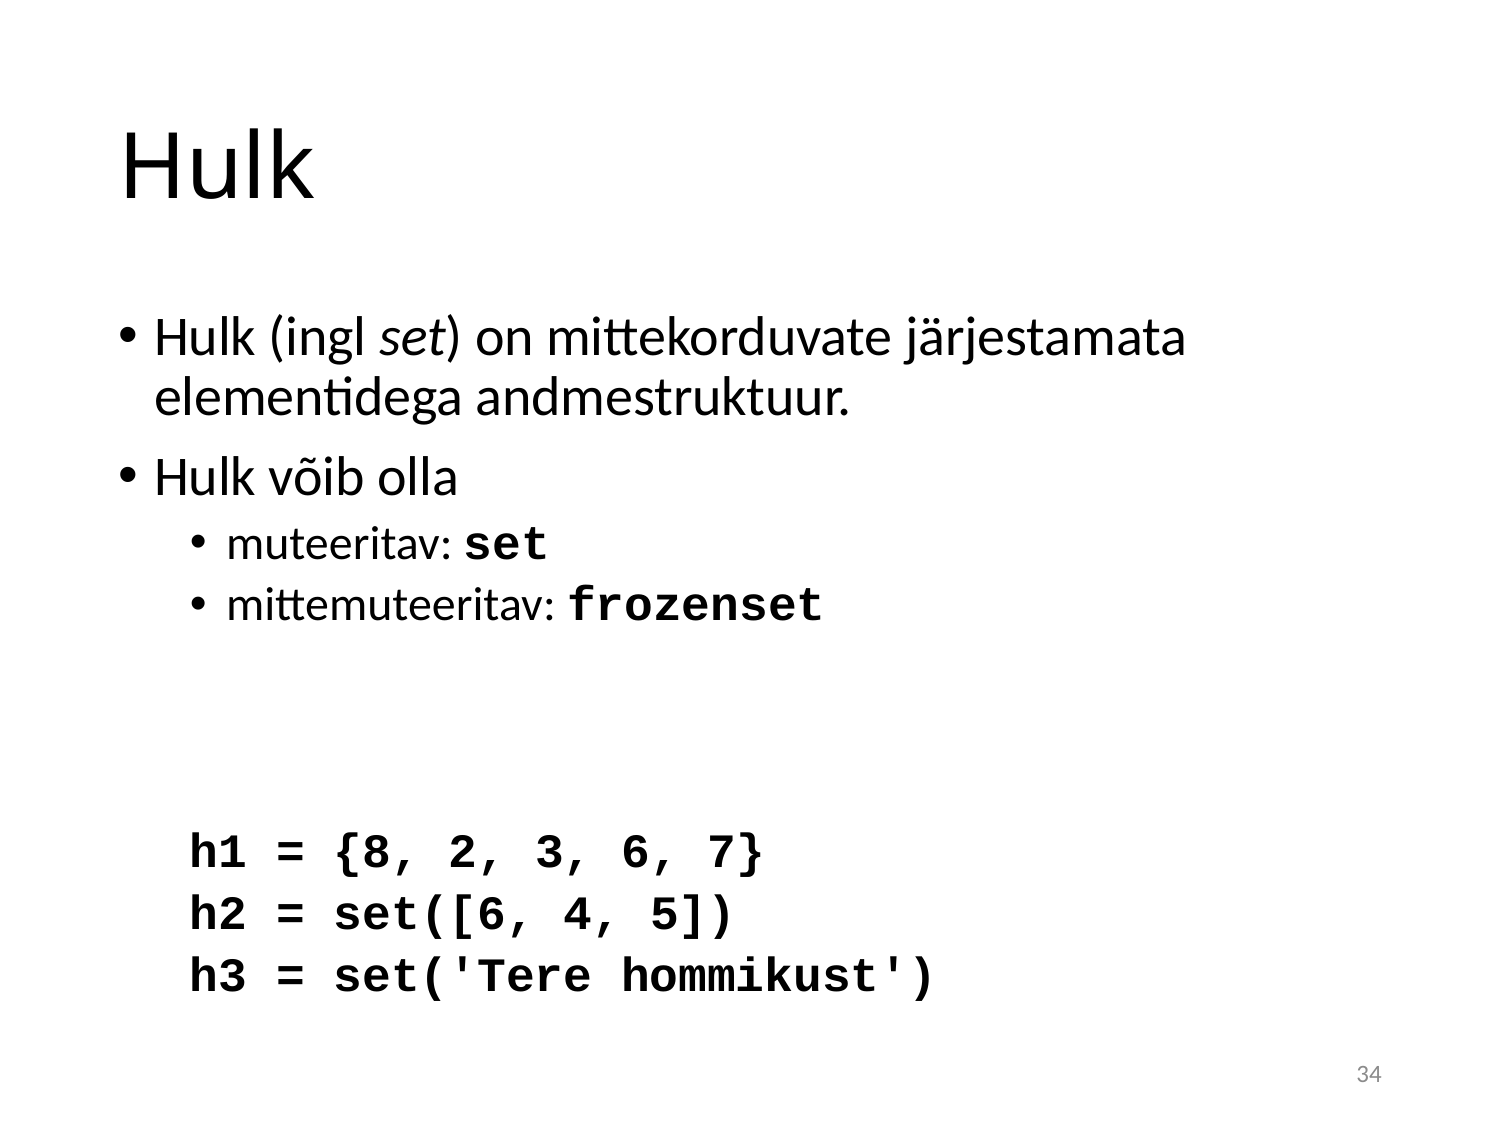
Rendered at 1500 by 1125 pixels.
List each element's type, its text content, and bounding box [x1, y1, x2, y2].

slide_number 34 [1059, 1042, 1397, 1103]
list Hulk (ingl set) on mittekorduvate järjestamata elementidega andmestruktuur. Hulk võib olla muteeritav: set mittemuteeritav: frozenset h1 = {8, 2, 3, 6, 7} h2 = set([6, 4, 5]) h3 = set('Tere hommikust') [103, 299, 1397, 1014]
title Hulk [103, 59, 1397, 278]
